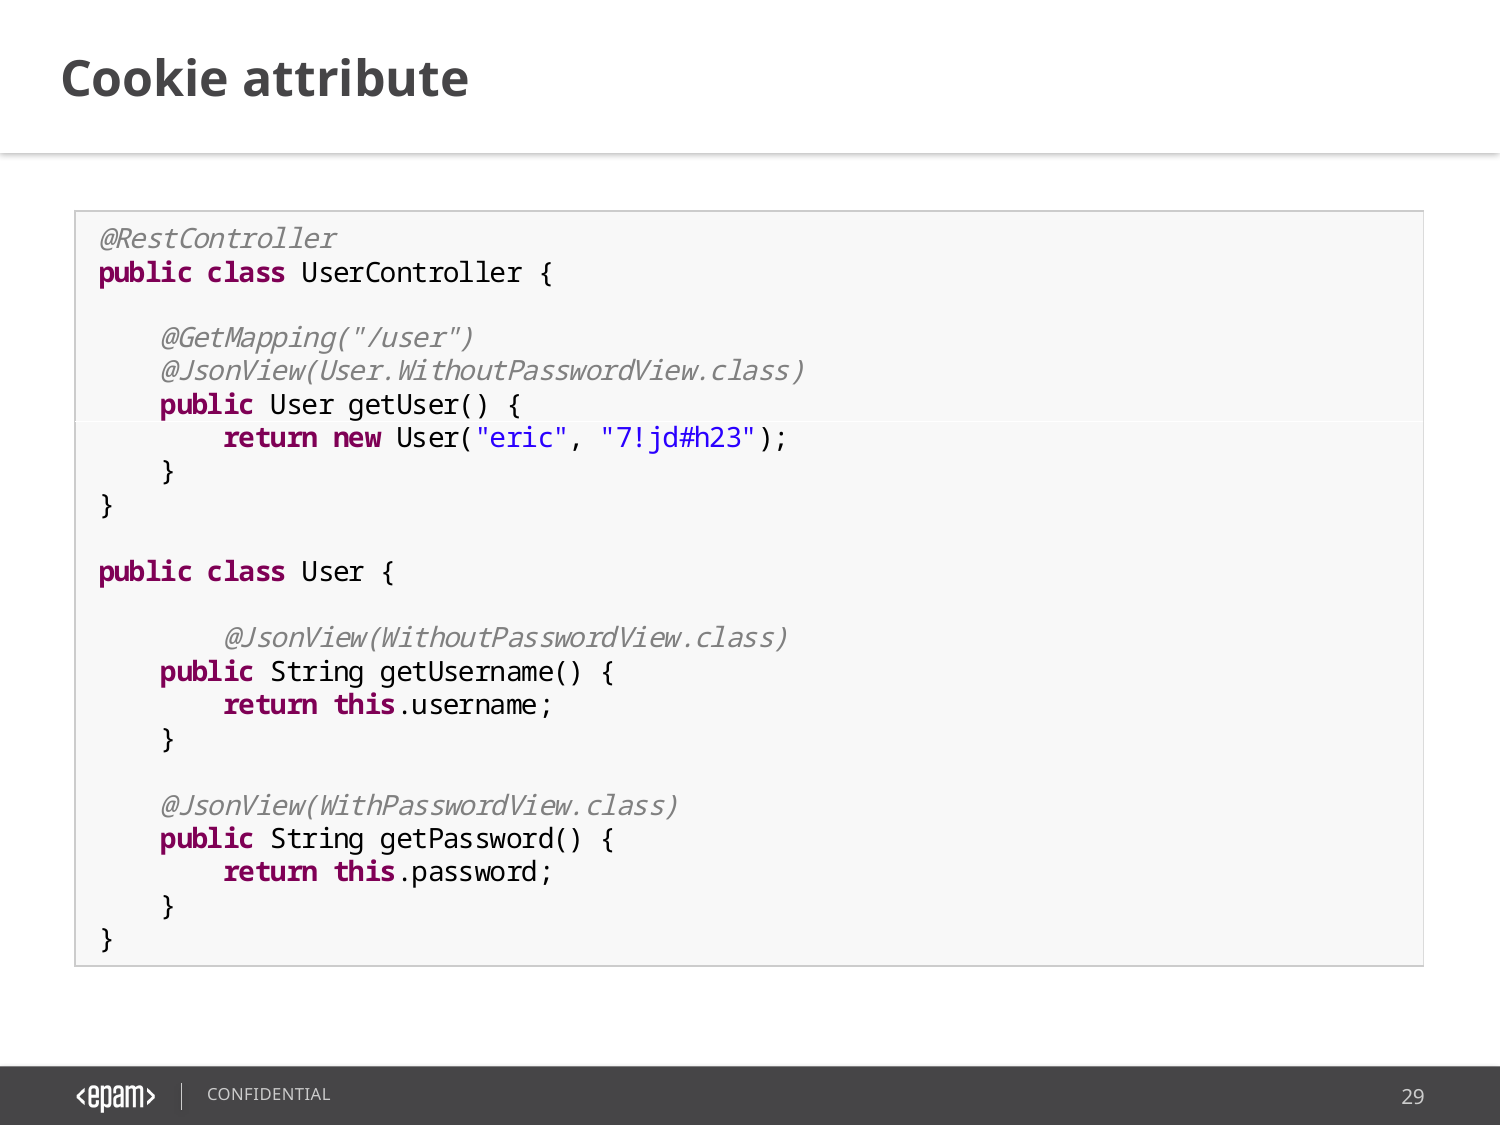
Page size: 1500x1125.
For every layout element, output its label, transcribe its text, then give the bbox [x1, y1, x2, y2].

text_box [72, 207, 1428, 1125]
list Cookie attribute [0, 0, 1500, 153]
